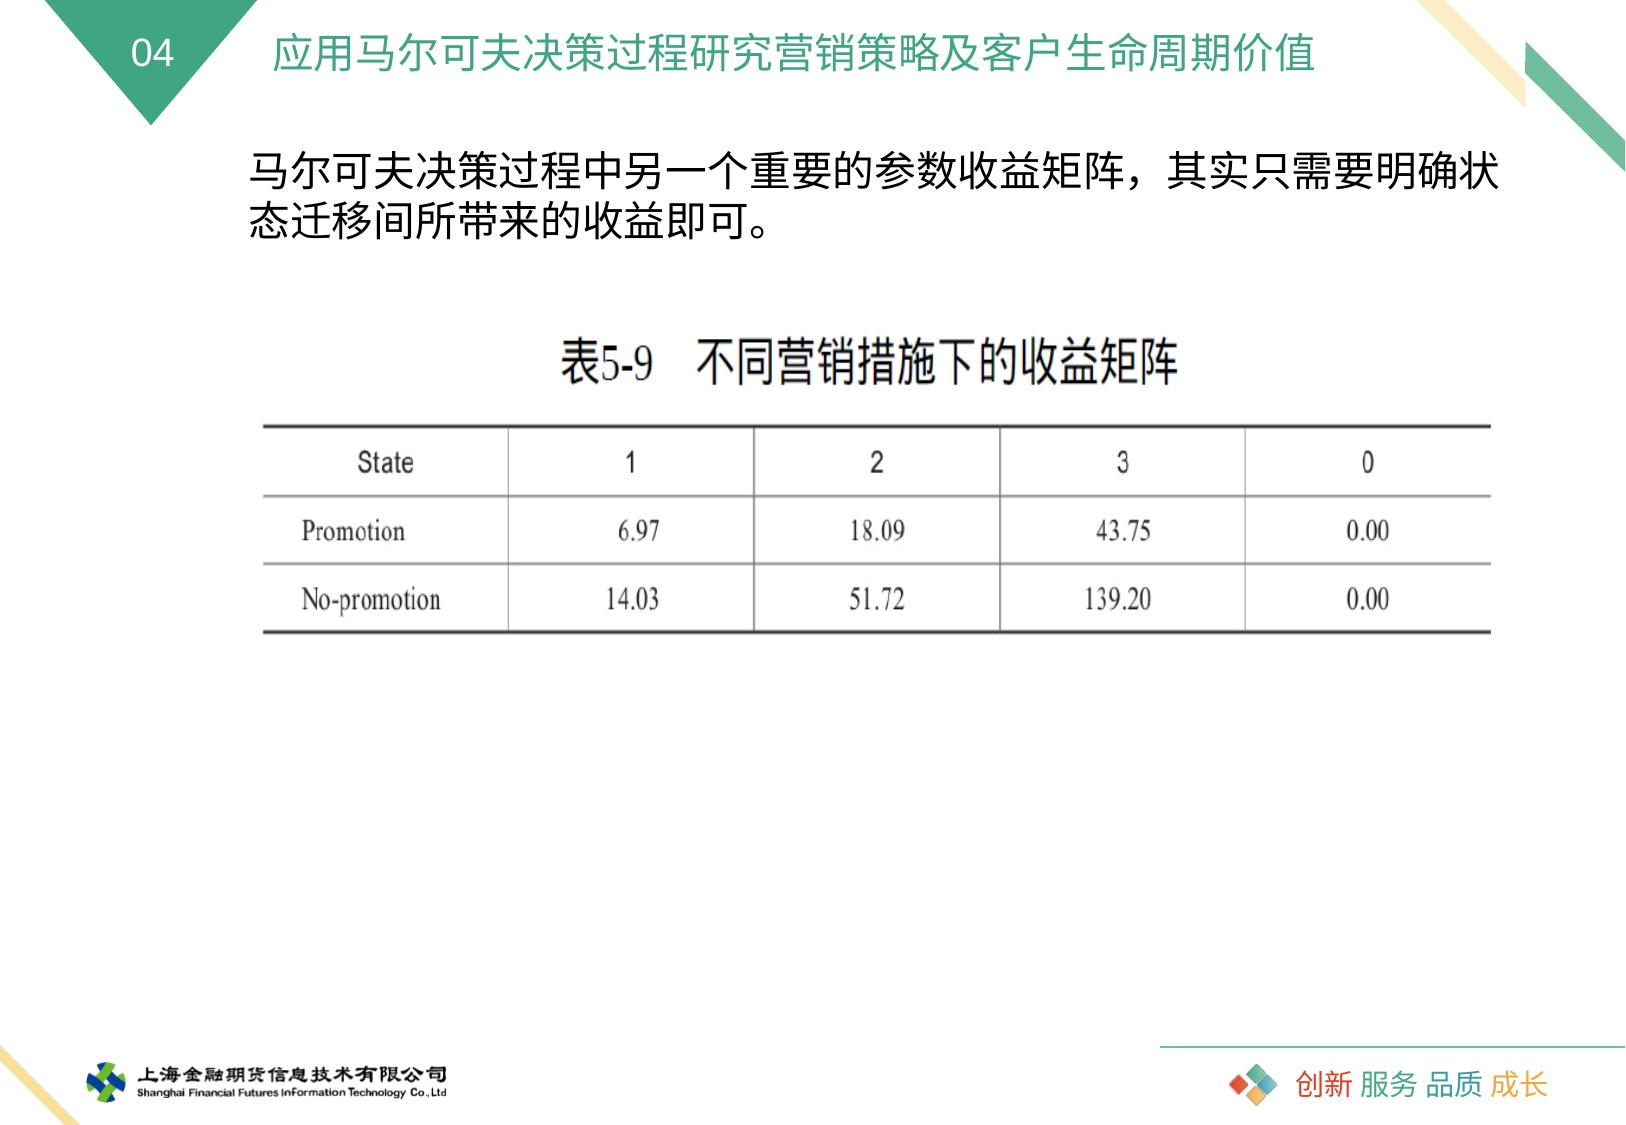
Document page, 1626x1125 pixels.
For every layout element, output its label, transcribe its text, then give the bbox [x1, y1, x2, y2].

text_box 应用马尔可夫决策过程研究营销策略及客户生命周期价值 [257, 19, 1403, 84]
picture [233, 305, 1555, 663]
picture [1229, 1064, 1280, 1106]
text_box 04 [116, 19, 190, 82]
picture [80, 1054, 454, 1108]
text_box 马尔可夫决策过程中另一个重要的参数收益矩阵，其实只需要明确状态迁移间所带来的收益即可。 [233, 137, 1533, 252]
